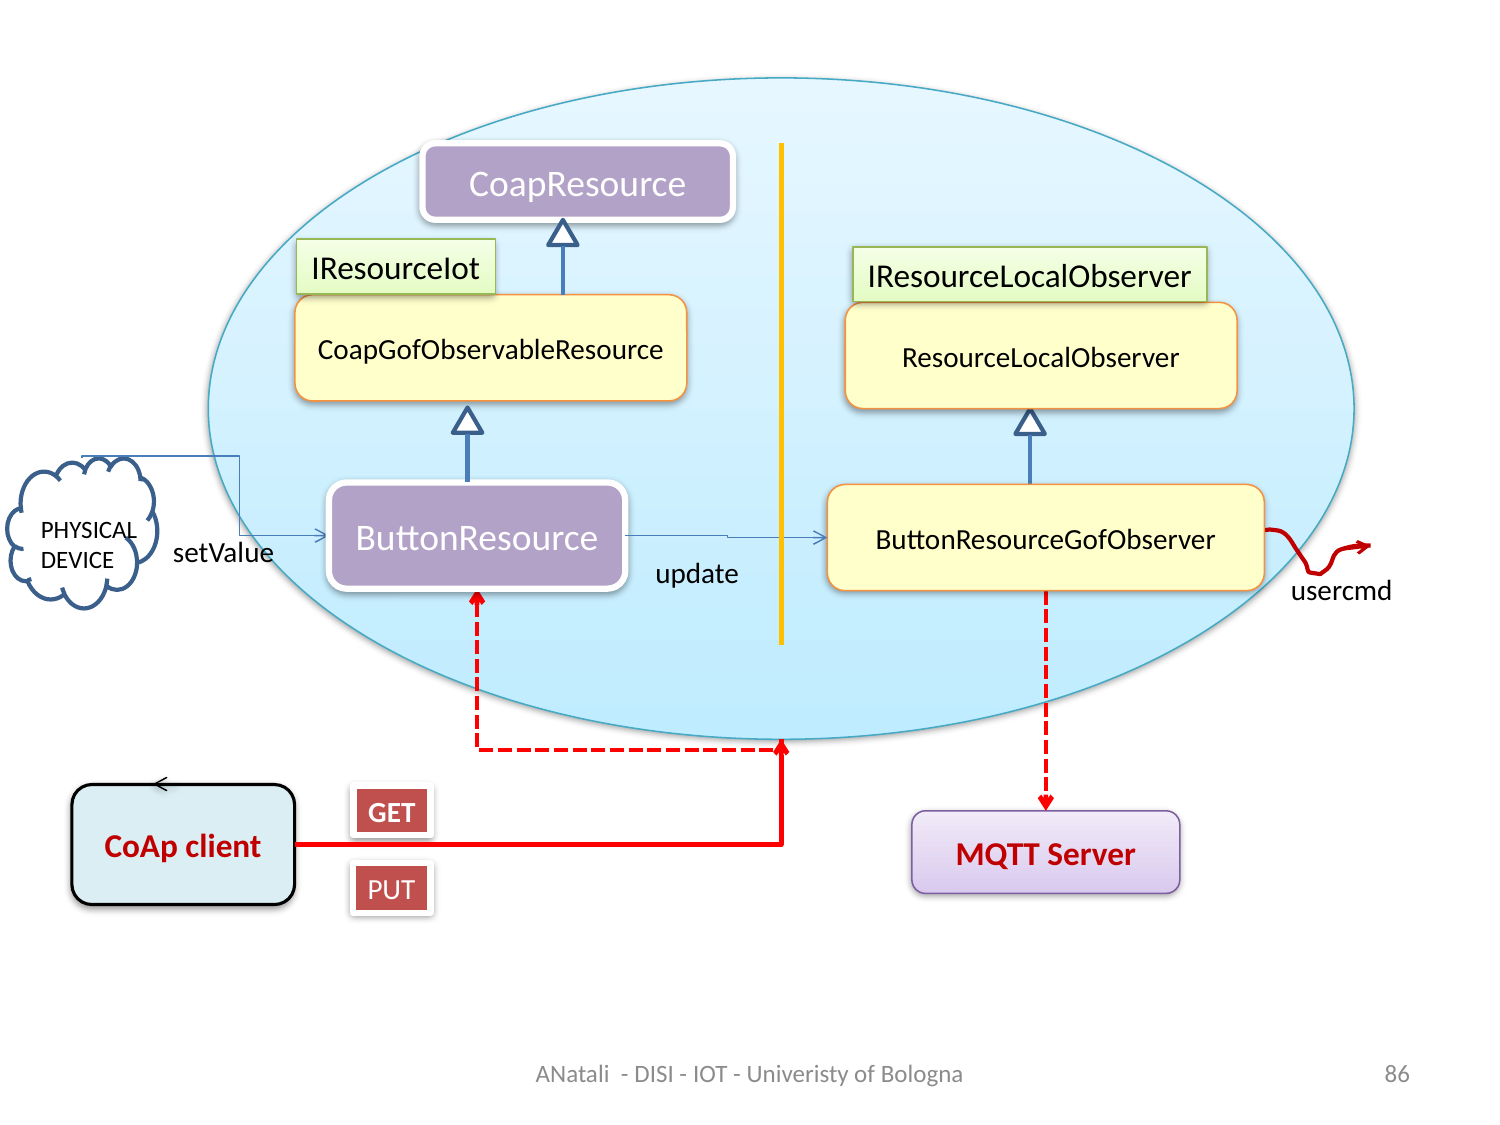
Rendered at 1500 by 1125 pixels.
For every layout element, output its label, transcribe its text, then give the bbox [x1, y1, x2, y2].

text_box PUT [350, 860, 434, 916]
text_box [393, 653, 548, 712]
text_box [156, 532, 289, 536]
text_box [294, 739, 782, 845]
text_box MQTT Server [911, 810, 1181, 895]
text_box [553, 653, 705, 817]
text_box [294, 143, 1265, 646]
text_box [6, 457, 158, 609]
text_box [449, 77, 1120, 141]
footer ANatali - DISI - IOT - Univeristy of Bologna [512, 1042, 988, 1103]
slide_number 86 [1074, 1042, 1425, 1103]
text_box setValue [163, 525, 289, 531]
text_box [1269, 529, 1371, 575]
text_box [710, 653, 1169, 741]
text_box usercmd [1276, 563, 1408, 614]
text_box [1269, 234, 1355, 527]
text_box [71, 783, 295, 905]
text_box [207, 238, 289, 525]
text_box setValue [163, 544, 289, 576]
